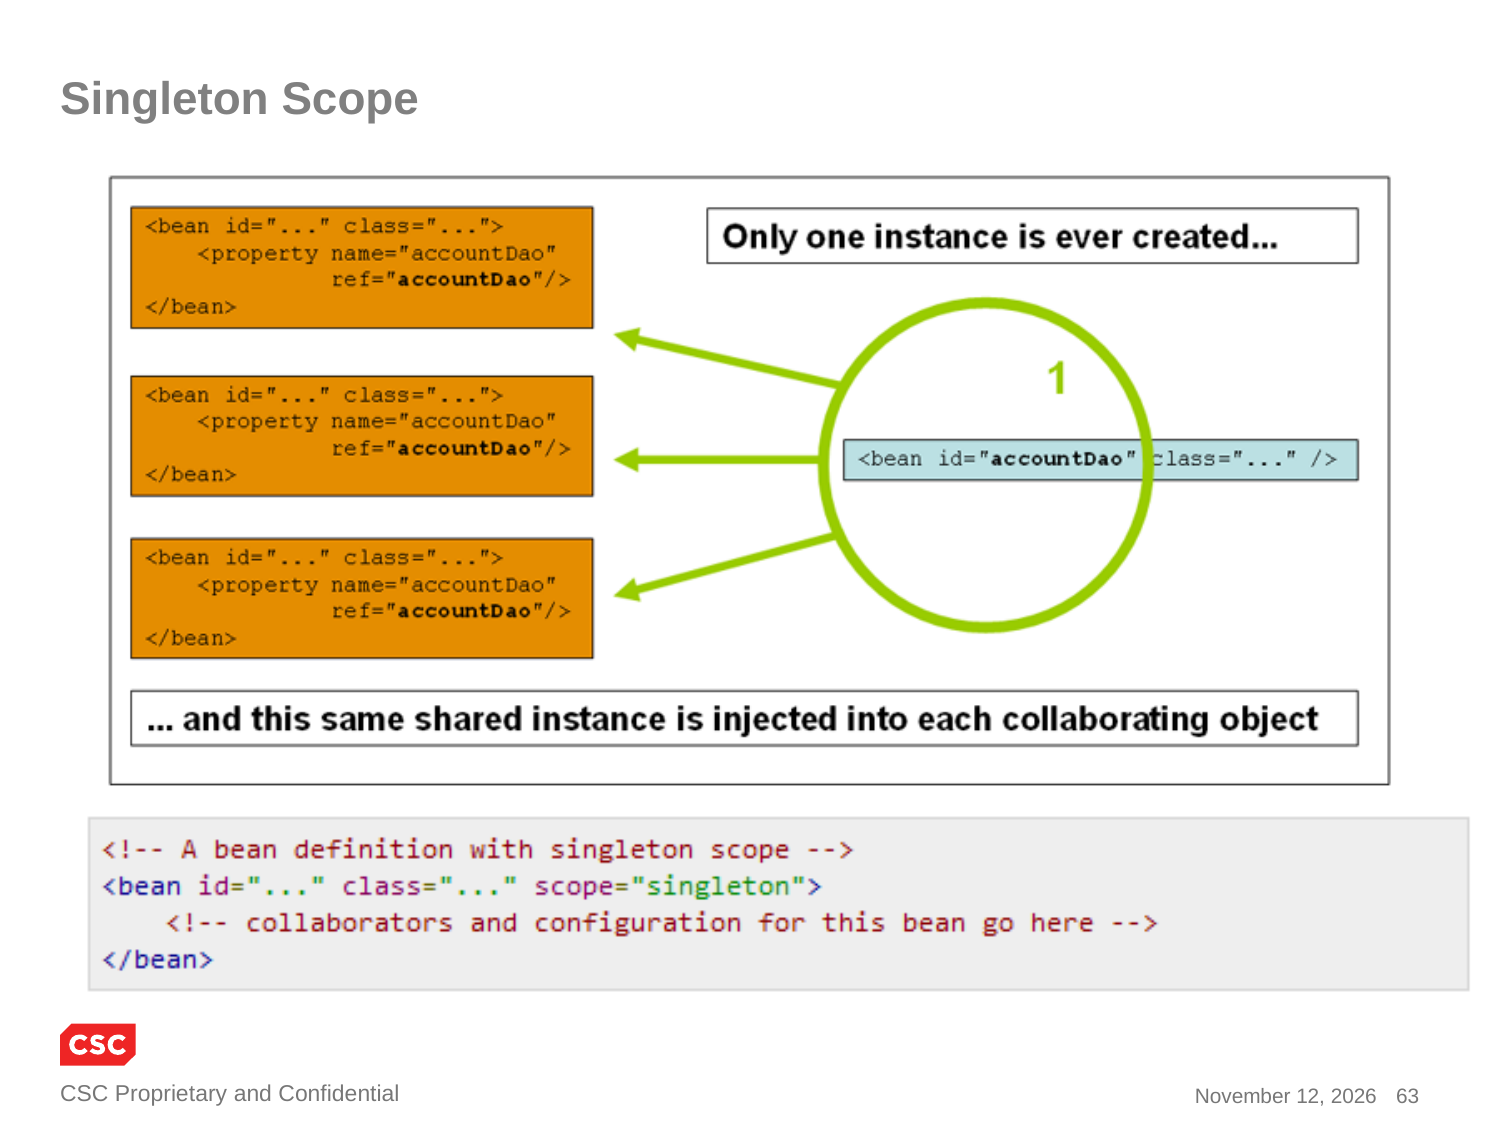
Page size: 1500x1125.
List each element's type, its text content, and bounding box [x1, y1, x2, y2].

title Singleton Scope [60, 74, 1440, 204]
picture [84, 151, 1477, 995]
